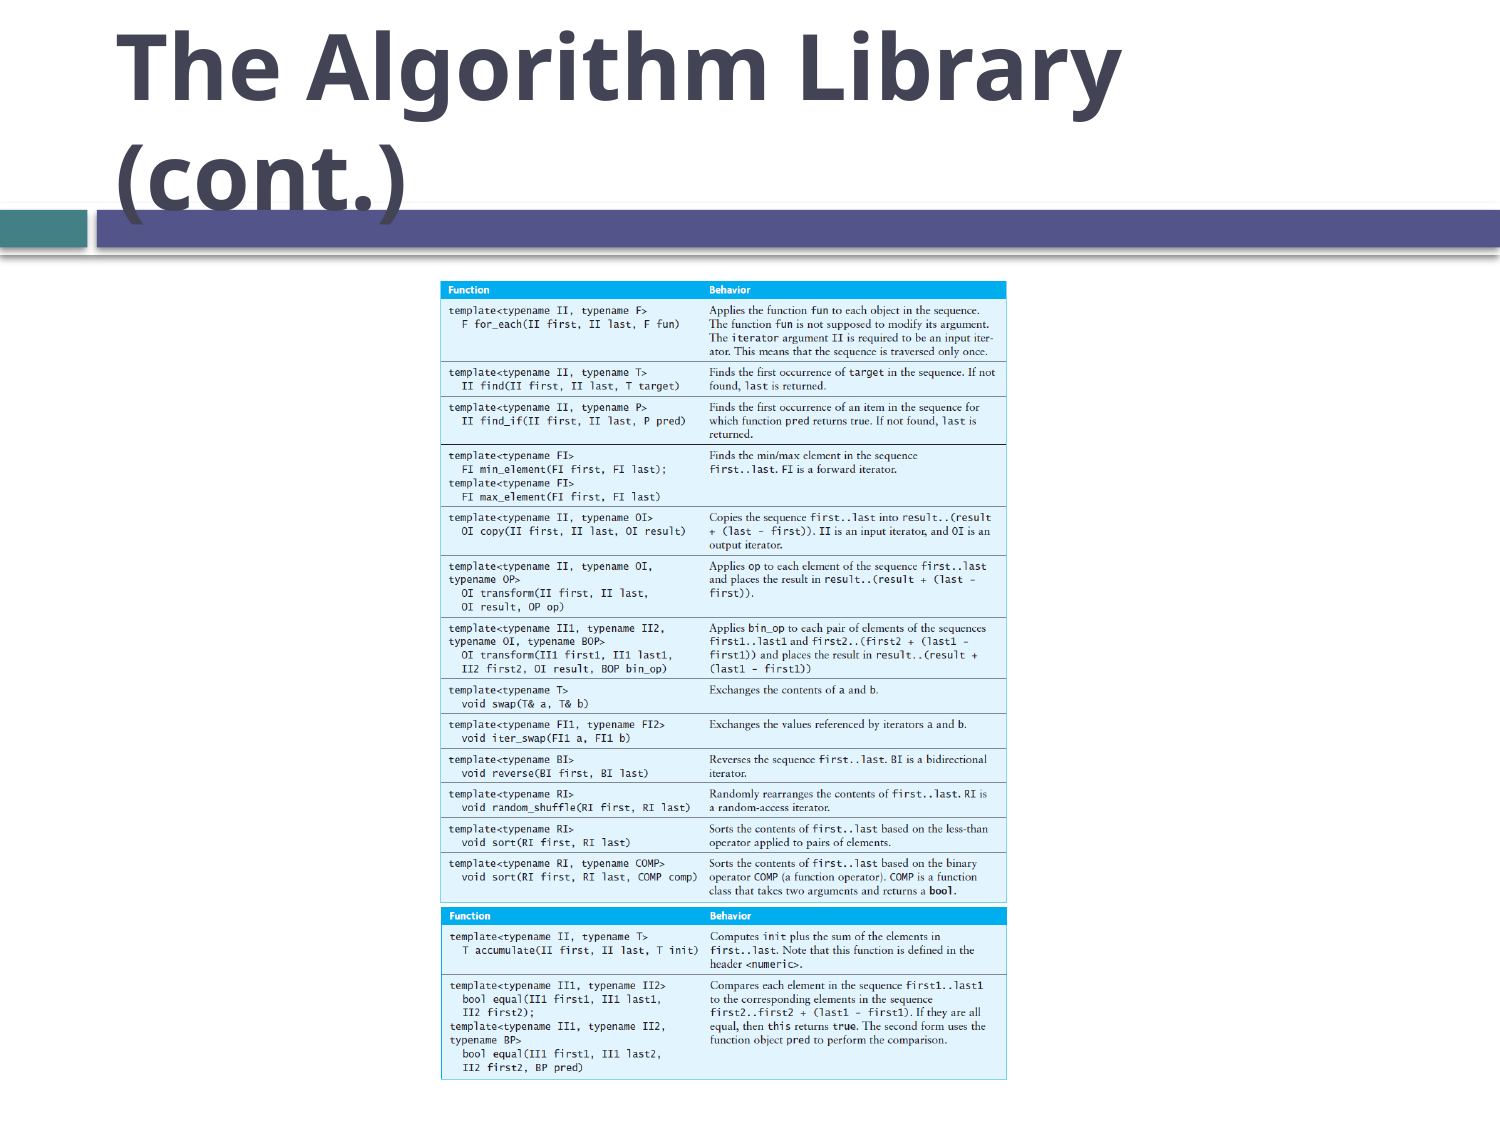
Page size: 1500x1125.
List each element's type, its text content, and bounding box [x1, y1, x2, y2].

picture [437, 278, 1015, 1086]
title The Algorithm Library (cont.) [100, 37, 1439, 201]
